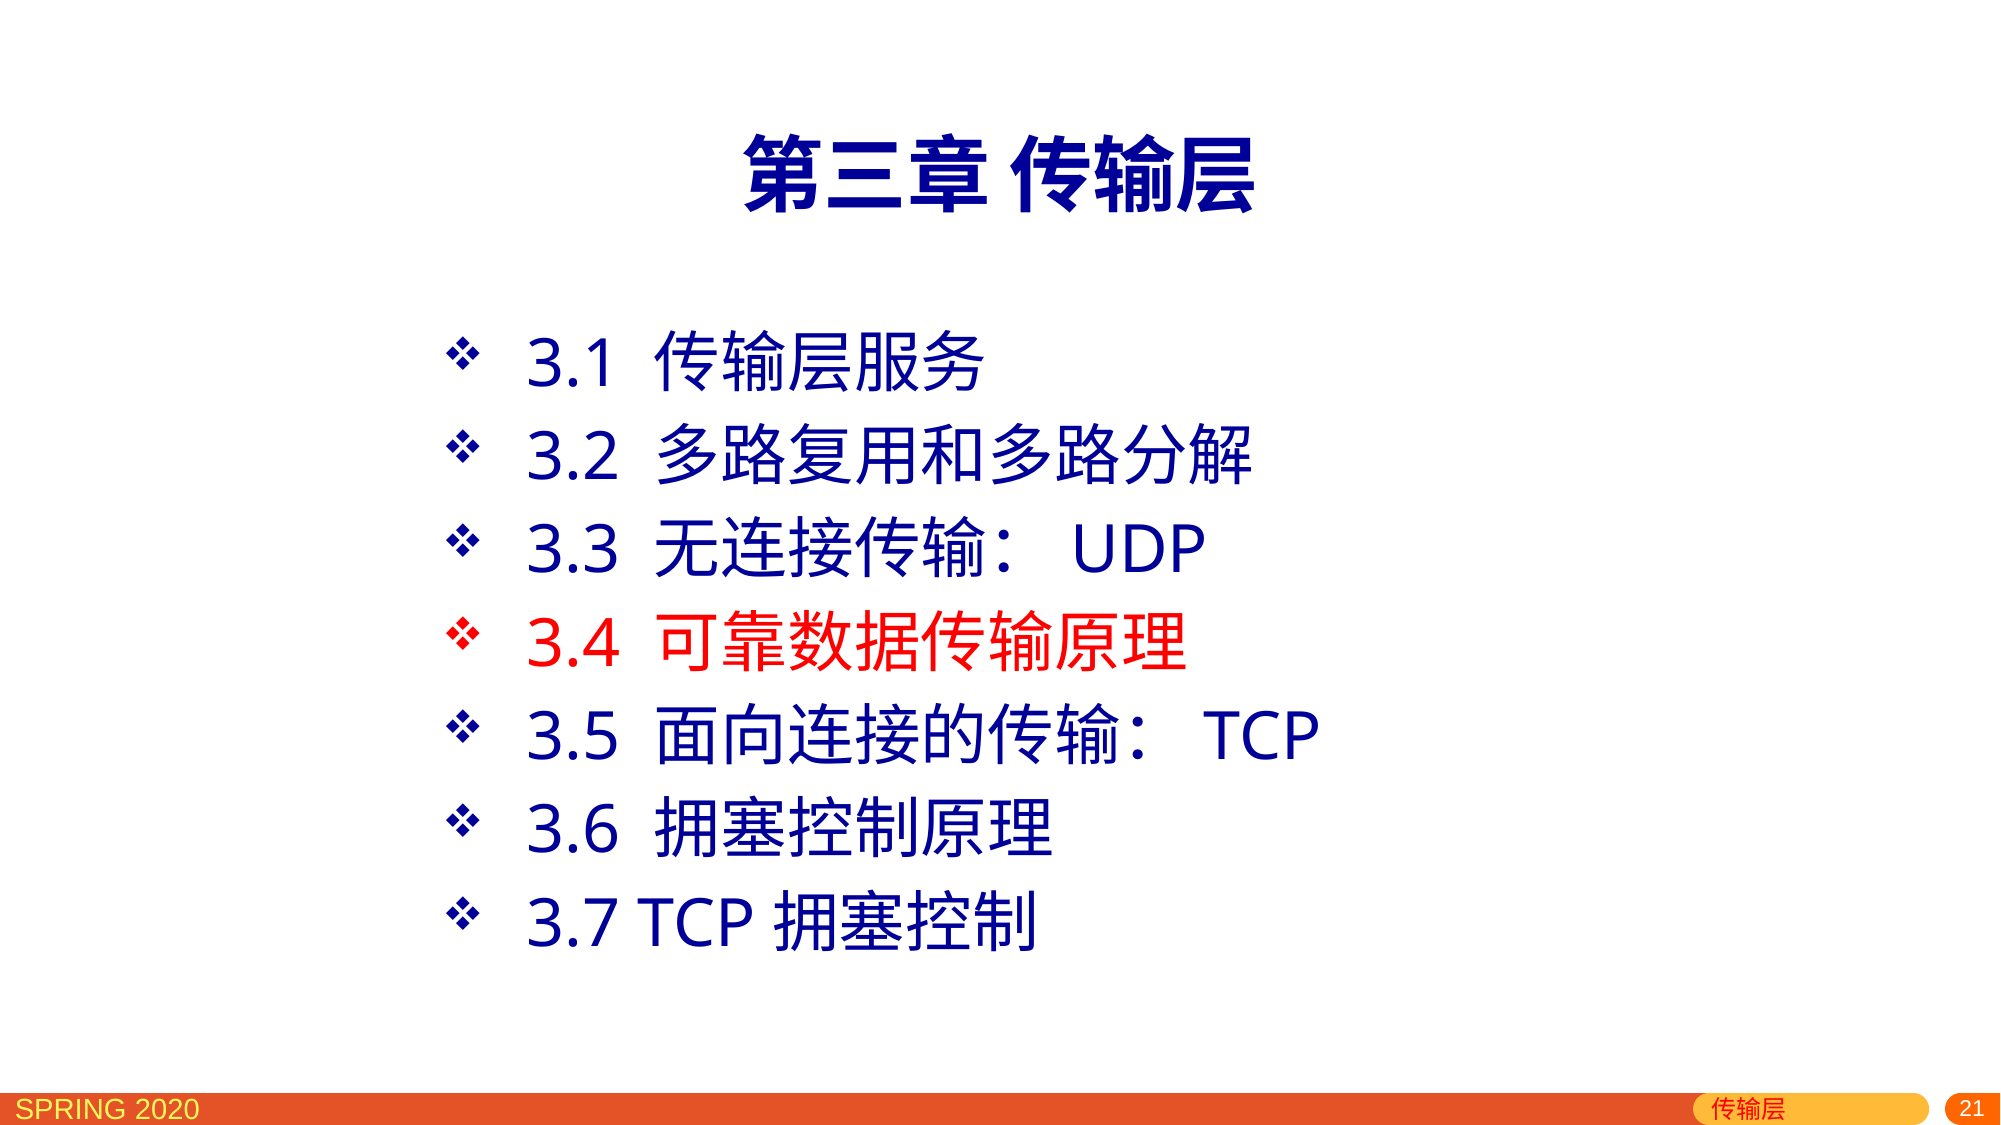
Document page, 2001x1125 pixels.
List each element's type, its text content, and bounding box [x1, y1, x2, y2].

text_box 第三章 传输层 [662, 78, 1338, 266]
text_box 传输层 [1696, 1086, 2000, 1125]
list 3.1 传输层服务 3.2 多路复用和多路分解 3.3 无连接传输：UDP 3.4 可靠数据传输原理 3.5 面向连接的传输：TCP 3.6 拥塞控制原理 3.7 TCP拥塞控制 [427, 312, 1573, 1045]
